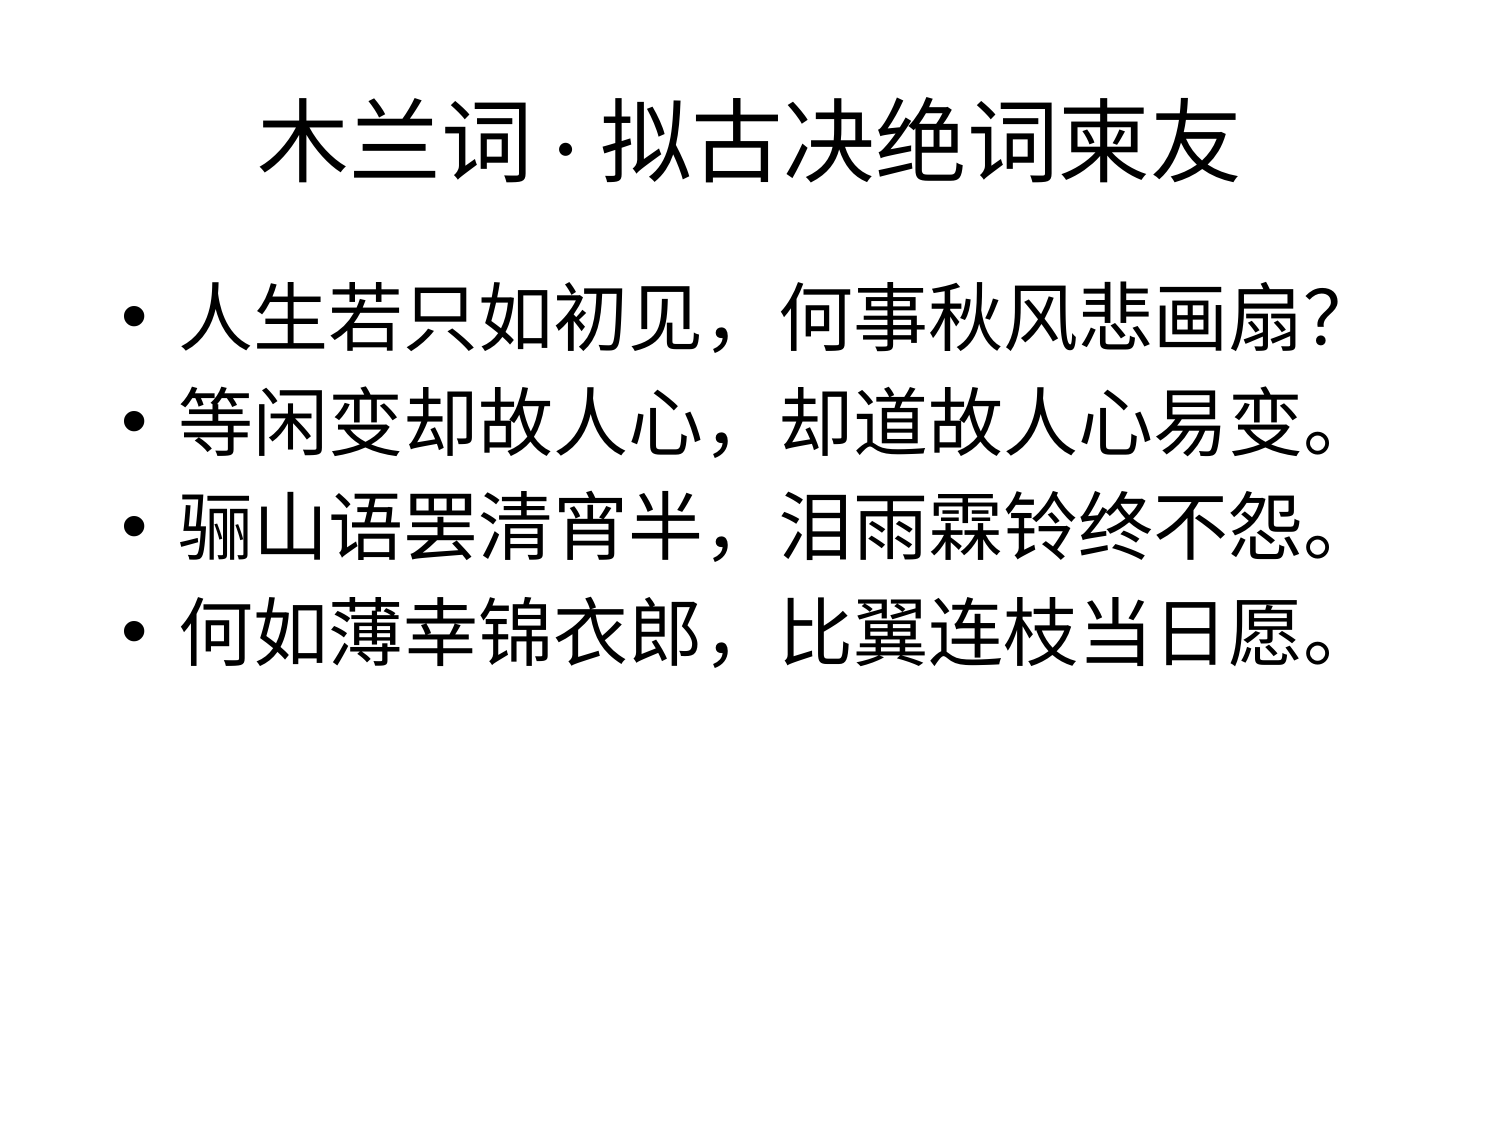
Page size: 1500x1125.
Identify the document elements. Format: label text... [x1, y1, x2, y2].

list 人生若只如初见，何事秋风悲画扇？ 等闲变却故人心，却道故人心易变。 骊山语罢清宵半，泪雨霖铃终不怨。 何如薄幸锦衣郎，比翼连枝当日愿。 [75, 262, 1425, 1005]
title 木兰词·拟古决绝词柬友 [75, 45, 1425, 233]
